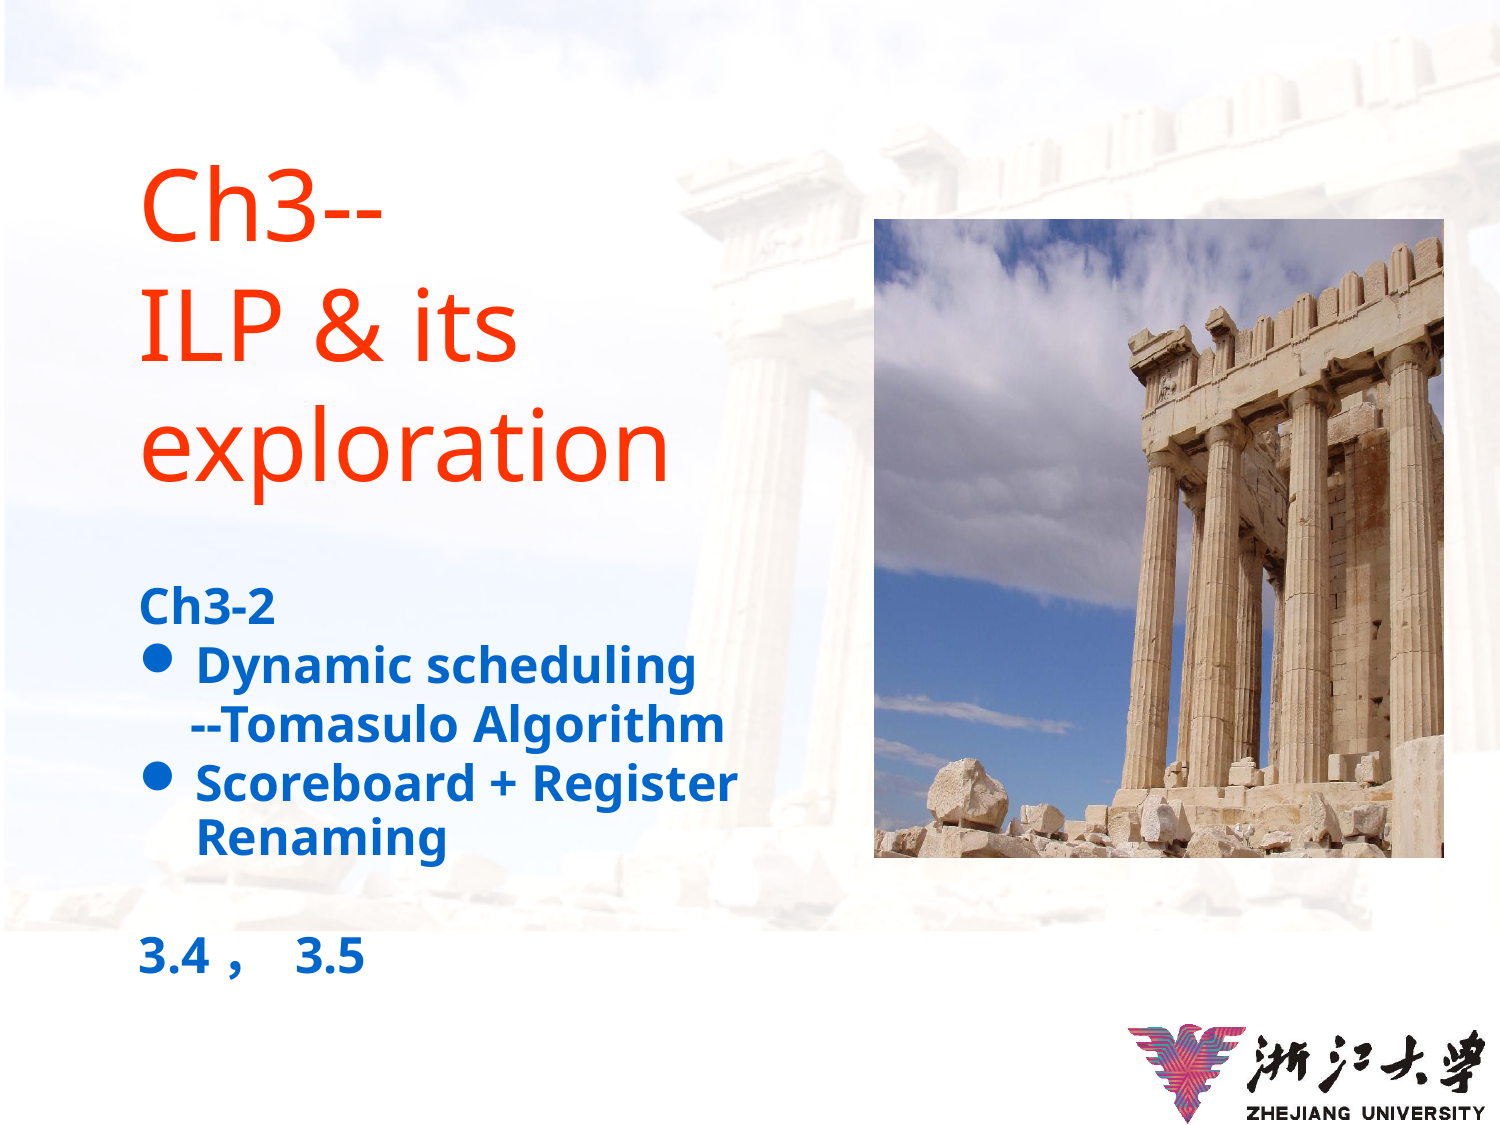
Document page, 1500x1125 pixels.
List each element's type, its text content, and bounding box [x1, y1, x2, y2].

picture [0, 0, 1500, 1125]
text_box Ch3-- ILP & its exploration [123, 149, 809, 495]
text_box Ch3-2 Dynamic scheduling --Tomasulo Algorithm Scoreboard + Register Renaming 3.4， 3.5 [123, 574, 874, 992]
